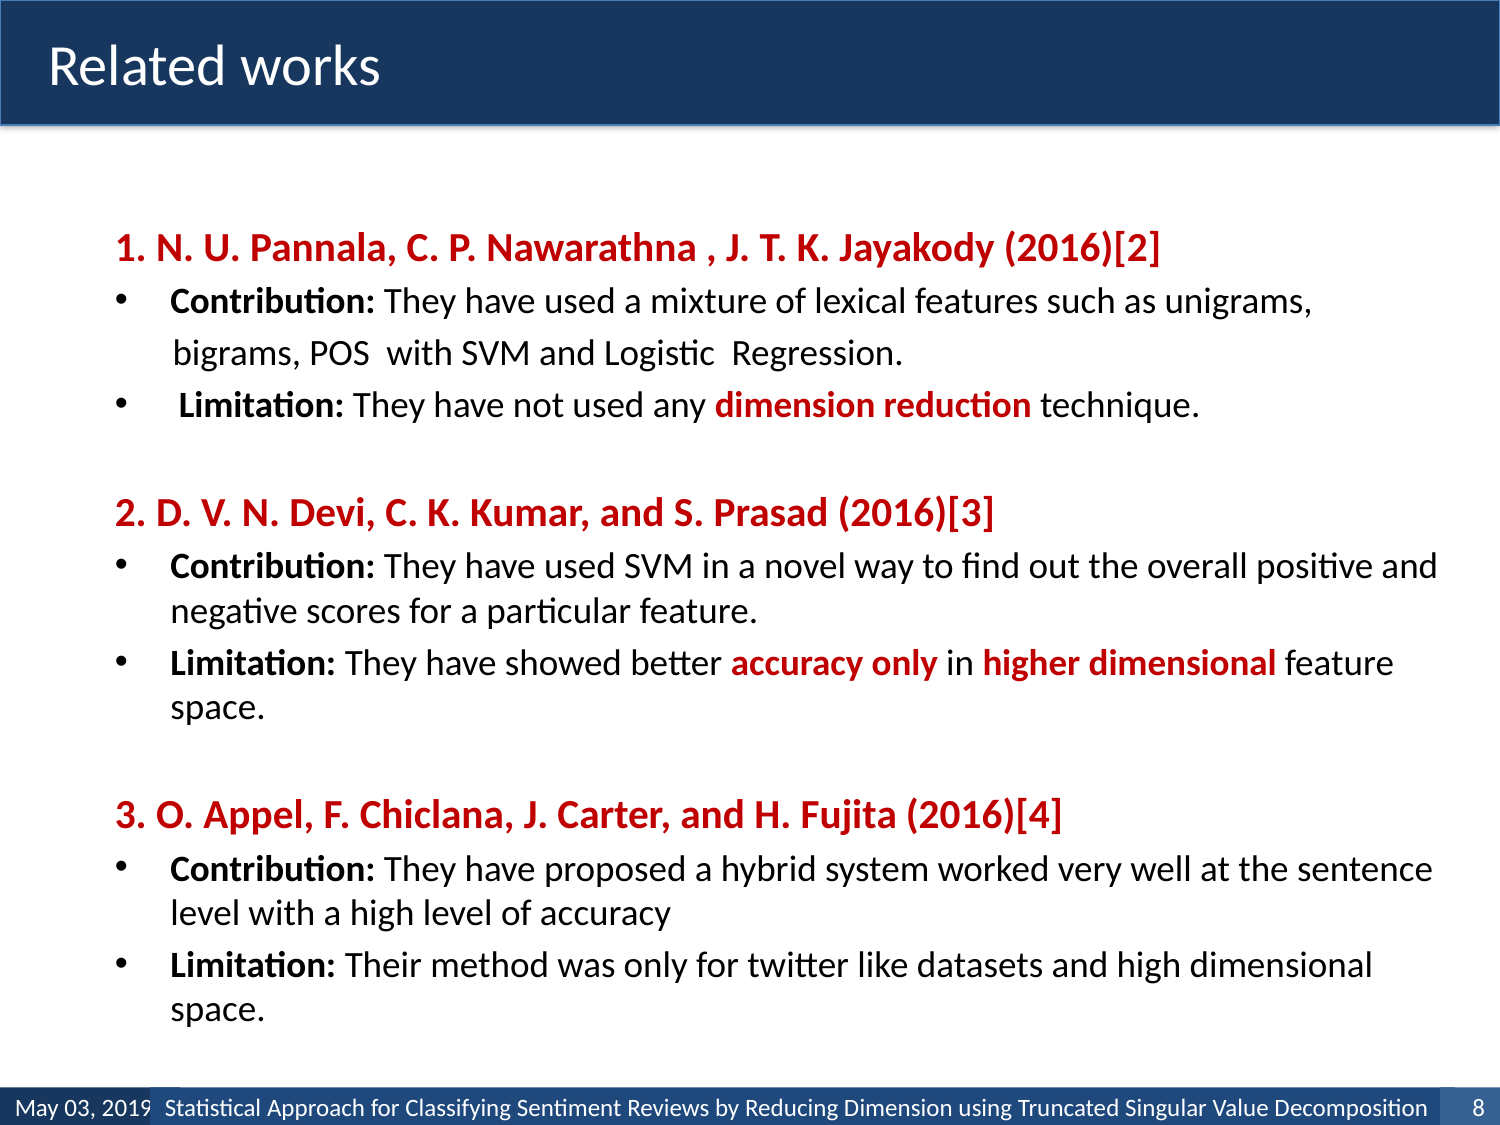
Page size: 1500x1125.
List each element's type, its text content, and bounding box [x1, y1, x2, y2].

text_box May 03, 2019 [0, 1087, 150, 1125]
text_box Related works [0, 0, 1500, 126]
text_box 1 [1440, 1087, 1500, 1125]
text_box Statistical Approach for Classifying Sentiment Reviews by Reducing Dimension using Truncated Singular Value Decomposition [150, 1087, 1440, 1125]
text_box 1. N. U. Pannala, C. P. Nawarathna , J. T. K. Jayakody (2016)[2] Contribution: They have used a mixture of lexical features such as unigrams, bigrams, POS with SVM and Logistic Regression. Limitation: They have not used any dimension reduction technique. 2. D. V. N. Devi, C. K. Kumar, and S. Prasad (2016)[3] Contribution: They have used SVM in a novel way to find out the overall positive and negative scores for a particular feature. Limitation: They have showed better accuracy only in higher dimensional feature space. 3. O. Appel, F. Chiclana, J. Carter, and H. Fujita (2016)[4] Contribution: They have proposed a hybrid system worked very well at the sentence level with a high level of accuracy Limitation: Their method was only for twitter like datasets and high dimensional space. [99, 212, 1463, 1038]
